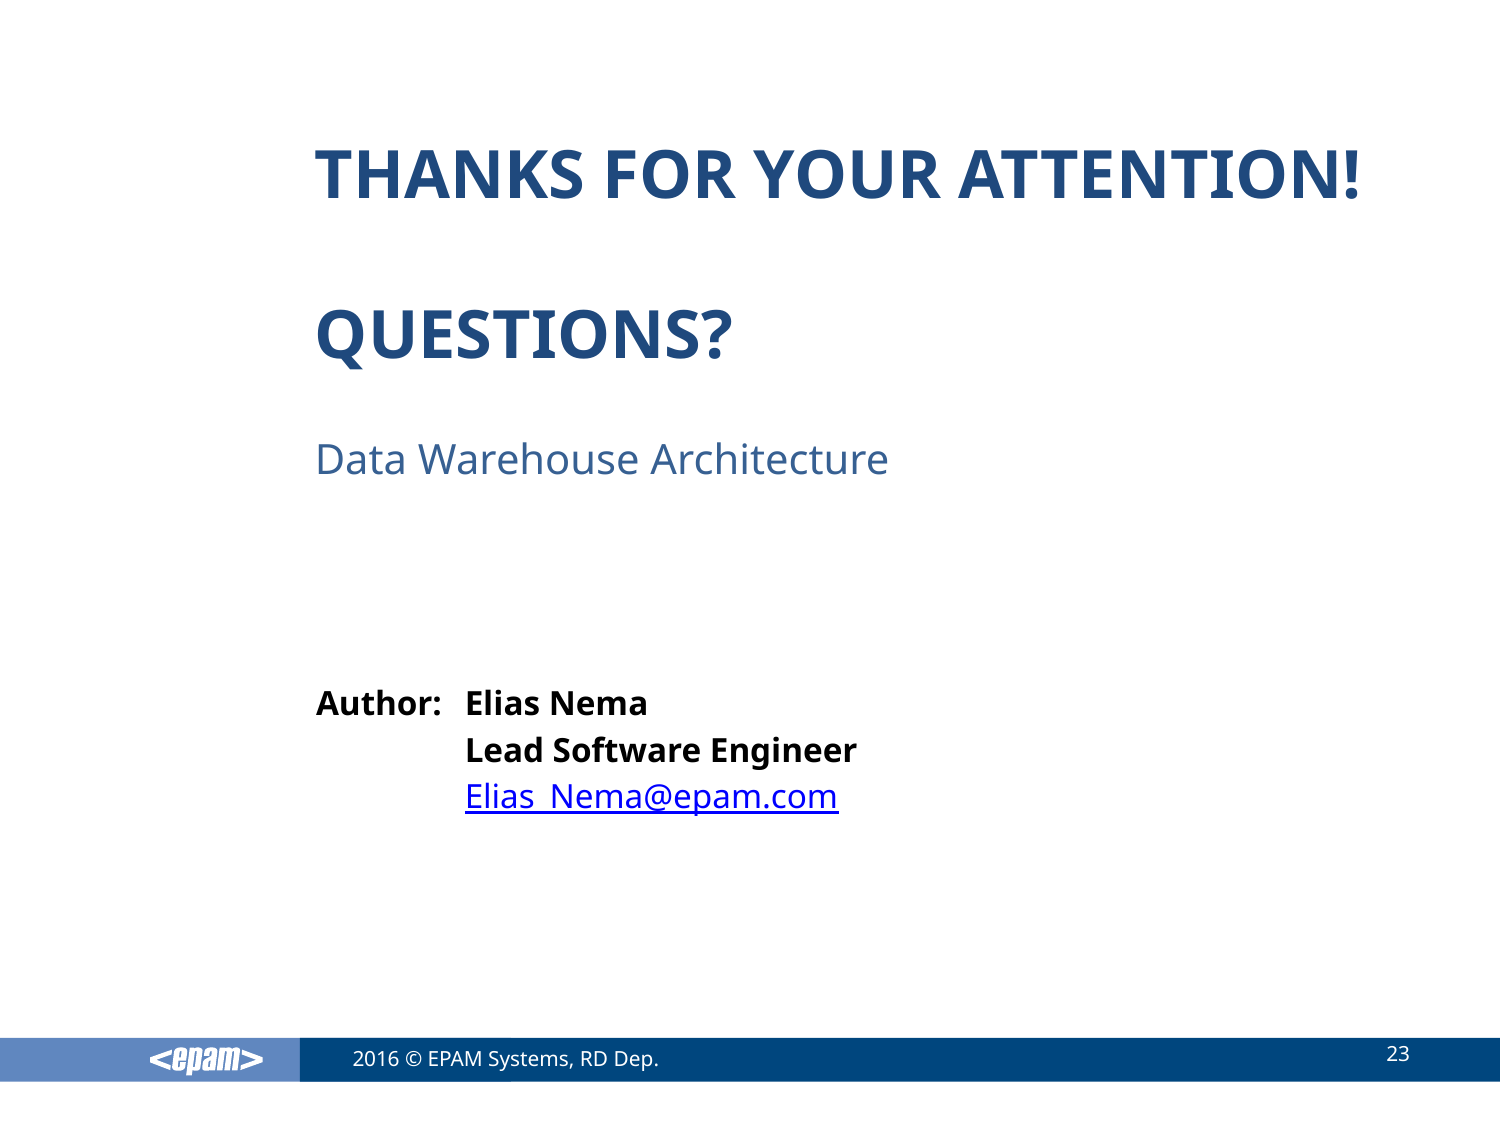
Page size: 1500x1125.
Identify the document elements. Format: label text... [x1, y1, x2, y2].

subtitle Data Warehouse Architecture [300, 425, 1425, 613]
footer 2016 © EPAM Systems, RD Dep. [337, 1028, 738, 1088]
list Elias Nema Lead Software Engineer Elias_Nema@epam.com [450, 675, 1425, 850]
slide_number 23 [1262, 1025, 1425, 1085]
